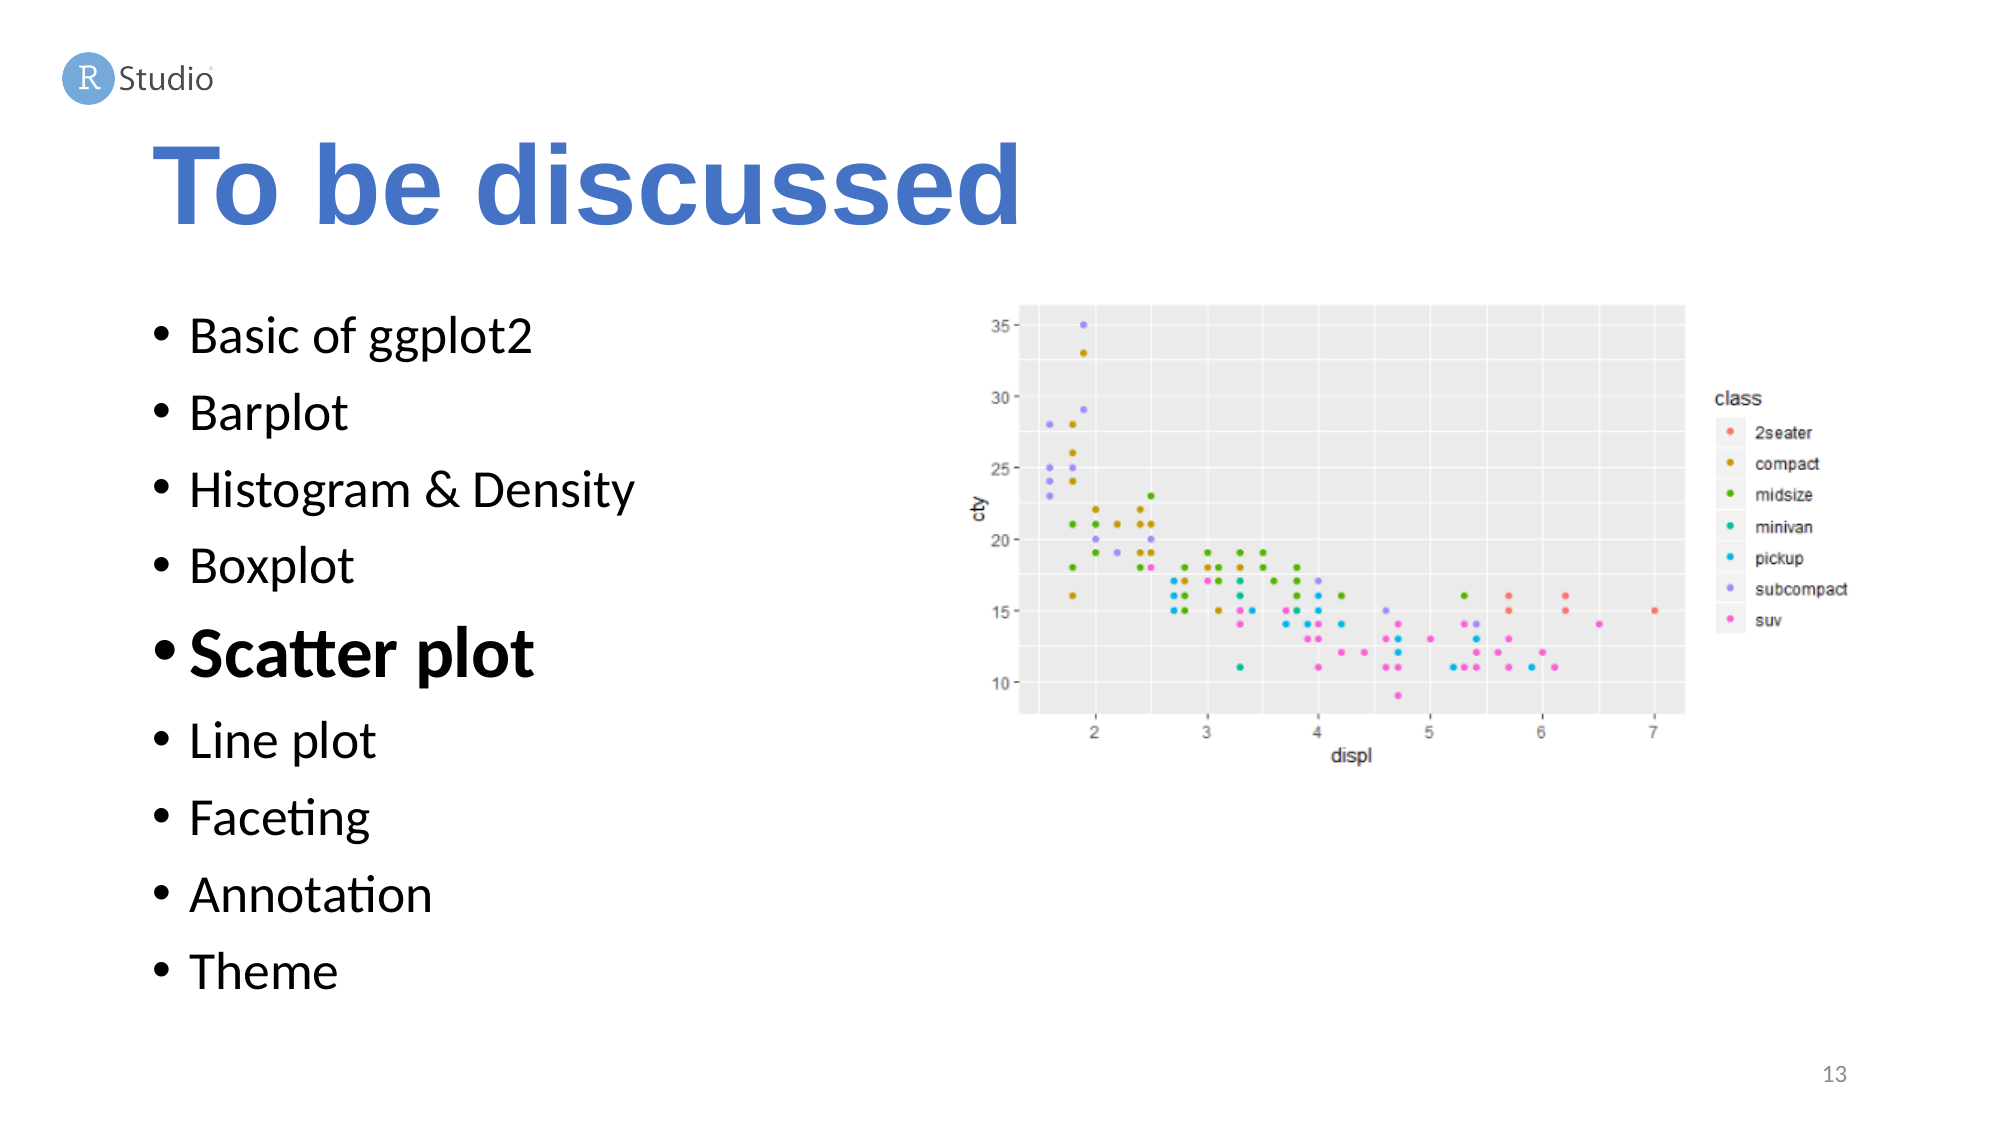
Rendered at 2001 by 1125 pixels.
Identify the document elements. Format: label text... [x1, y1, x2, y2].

picture [62, 52, 213, 105]
list Basic of ggplot2 Barplot Histogram & Density Boxplot Scatter plot Line plot Faceting Annotation Theme [137, 299, 1863, 1014]
picture [962, 299, 1863, 776]
slide_number 13 [1412, 1042, 1863, 1103]
title To be discussed [137, 104, 1863, 273]
